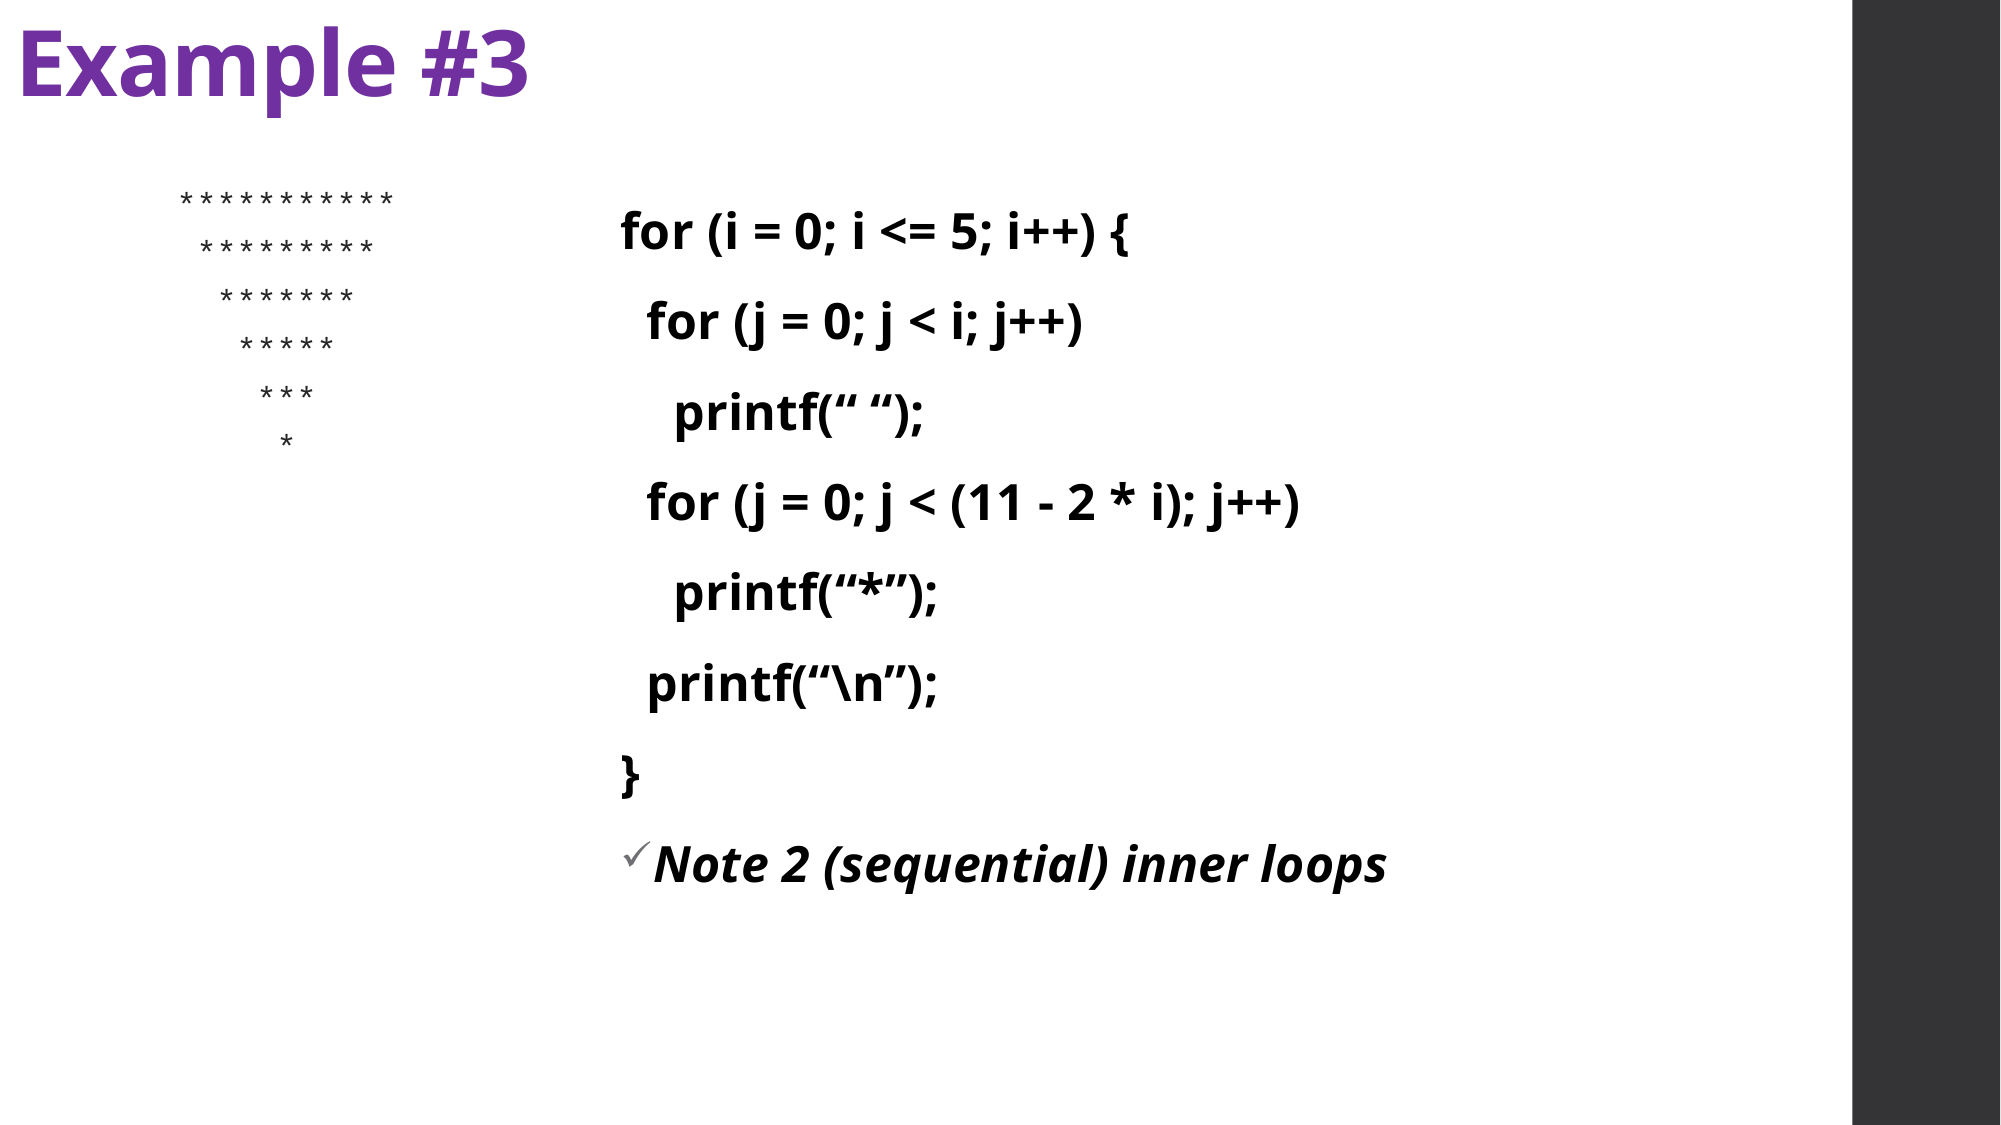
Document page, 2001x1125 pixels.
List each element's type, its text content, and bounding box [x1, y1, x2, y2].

list for (i = 0; i <= 5; i++) { for (j = 0; j < i; j++) printf(“ “); for (j = 0; j < (11 - 2 * i); j++) printf(“*”); printf(“\n”); } Note 2 (sequential) inner loops [605, 196, 1806, 959]
list *********** ********* ******* ***** *** * [116, 125, 984, 875]
title Example #3 [0, 0, 982, 124]
